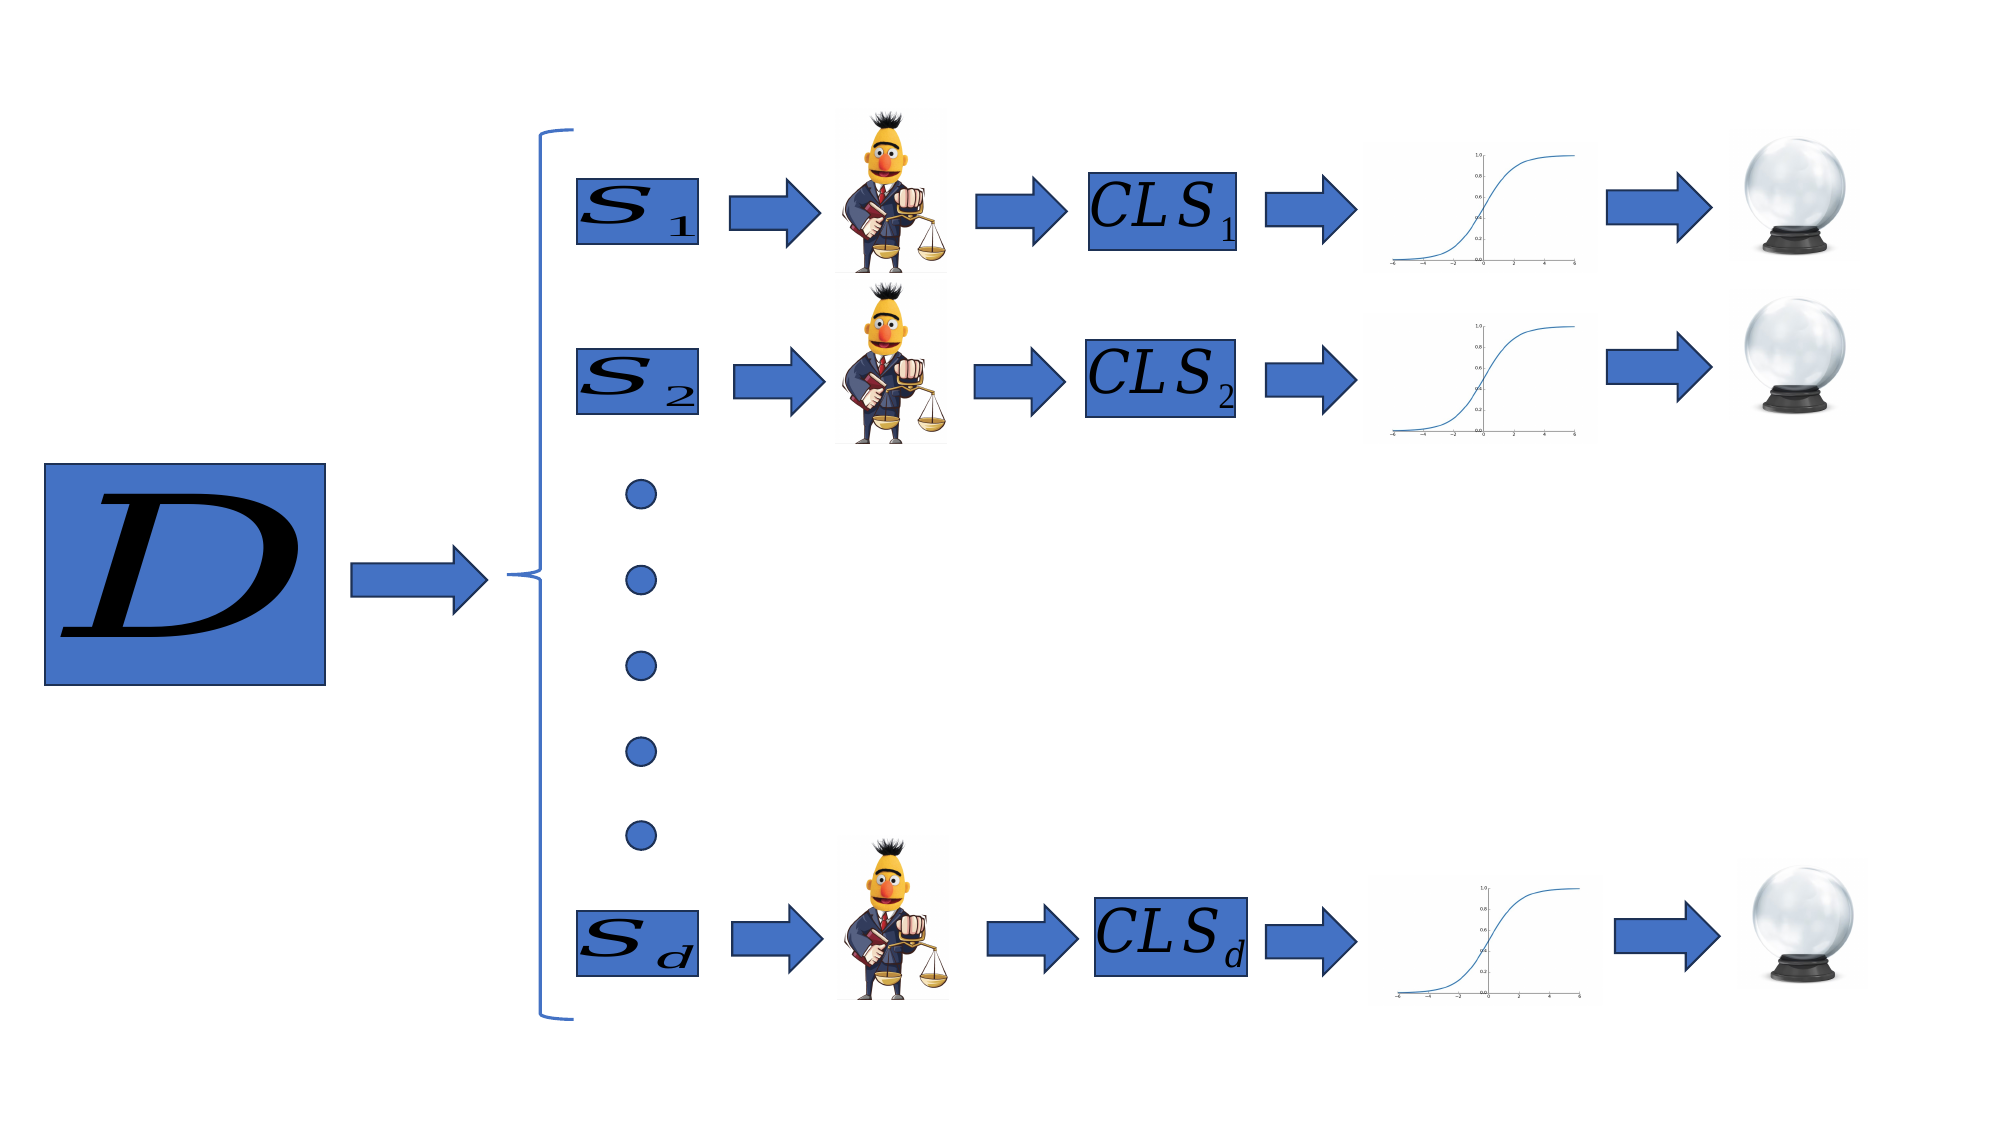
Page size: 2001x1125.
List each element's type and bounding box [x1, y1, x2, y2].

picture [1729, 289, 1860, 420]
text_box [1613, 899, 1722, 973]
text_box [1605, 330, 1714, 404]
picture [835, 108, 947, 273]
text_box [1605, 171, 1714, 244]
text_box [728, 177, 822, 249]
picture [1729, 129, 1860, 261]
text_box [733, 345, 827, 418]
text_box [350, 544, 489, 616]
text_box [625, 564, 658, 596]
text_box [973, 345, 1067, 418]
text_box [975, 175, 1069, 248]
text_box [1264, 906, 1358, 978]
picture [1737, 858, 1868, 989]
text_box [1264, 344, 1358, 416]
text_box [731, 903, 825, 975]
picture [837, 835, 949, 1000]
picture [1363, 313, 1599, 444]
picture [835, 279, 947, 444]
picture [1368, 875, 1603, 1007]
text_box [506, 128, 574, 1021]
picture [1363, 142, 1599, 273]
text_box [625, 478, 658, 510]
text_box [986, 903, 1080, 975]
text_box [625, 820, 658, 851]
text_box [625, 650, 658, 682]
text_box [1264, 173, 1358, 246]
text_box [625, 736, 658, 767]
